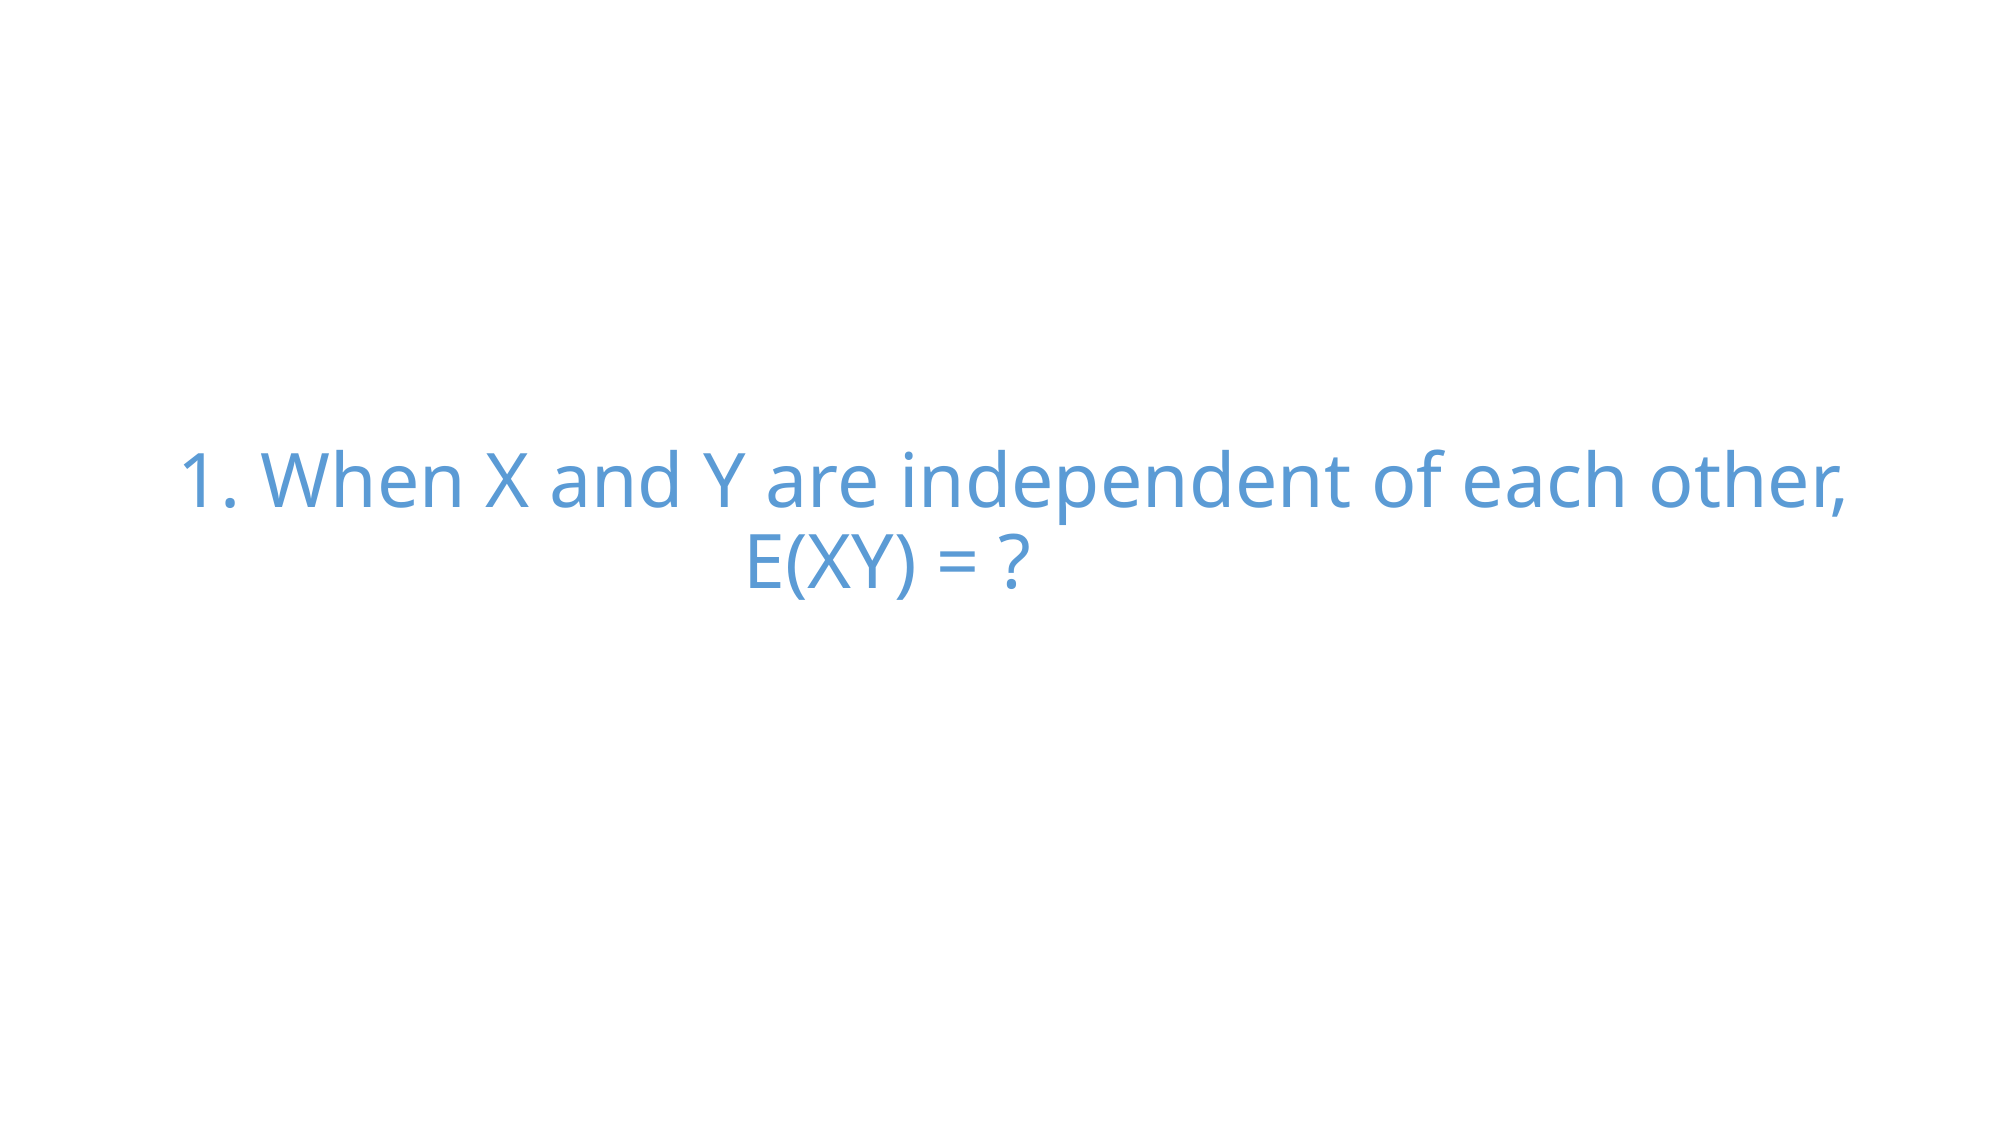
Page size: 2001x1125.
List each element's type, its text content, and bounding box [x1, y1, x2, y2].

title 1. When X and Y are independent of each other, E(XY) = ? [162, 414, 1888, 632]
